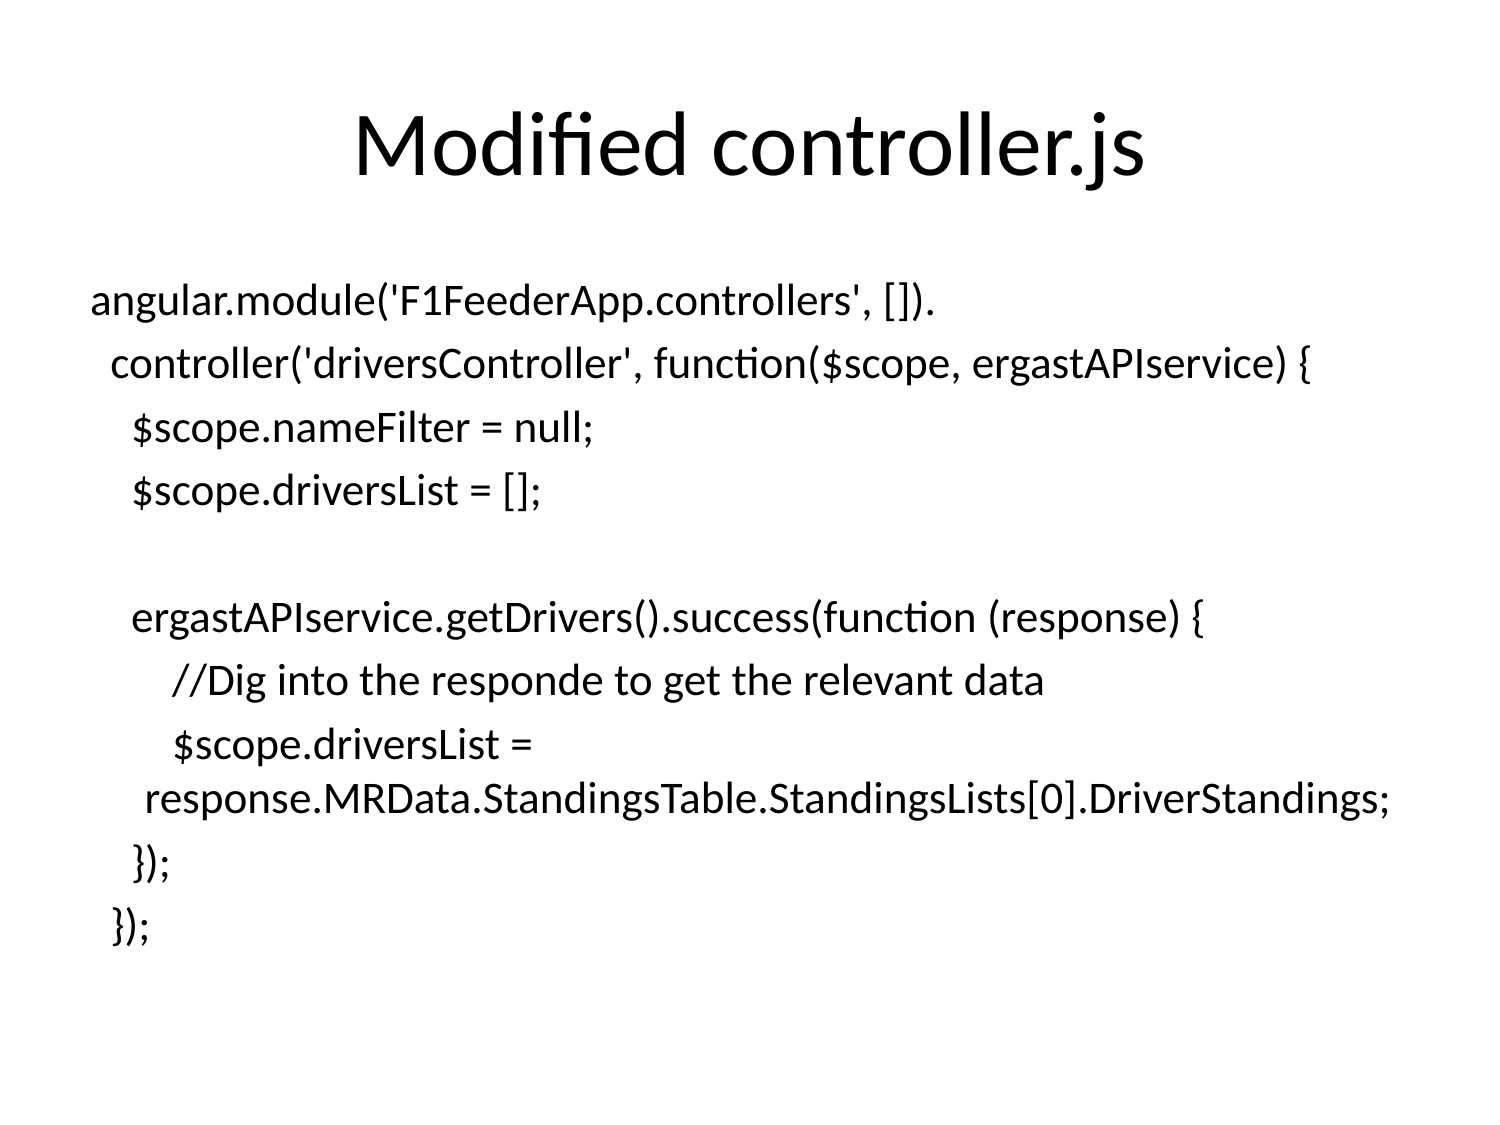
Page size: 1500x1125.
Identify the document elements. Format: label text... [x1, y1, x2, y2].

title Modified controller.js [75, 45, 1425, 233]
list angular.module('F1FeederApp.controllers', []). controller('driversController', function($scope, ergastAPIservice) { $scope.nameFilter = null; $scope.driversList = []; ergastAPIservice.getDrivers().success(function (response) { //Dig into the responde to get the relevant data $scope.driversList = response.MRData.StandingsTable.StandingsLists[0].DriverStandings; }); }); [75, 262, 1425, 1005]
